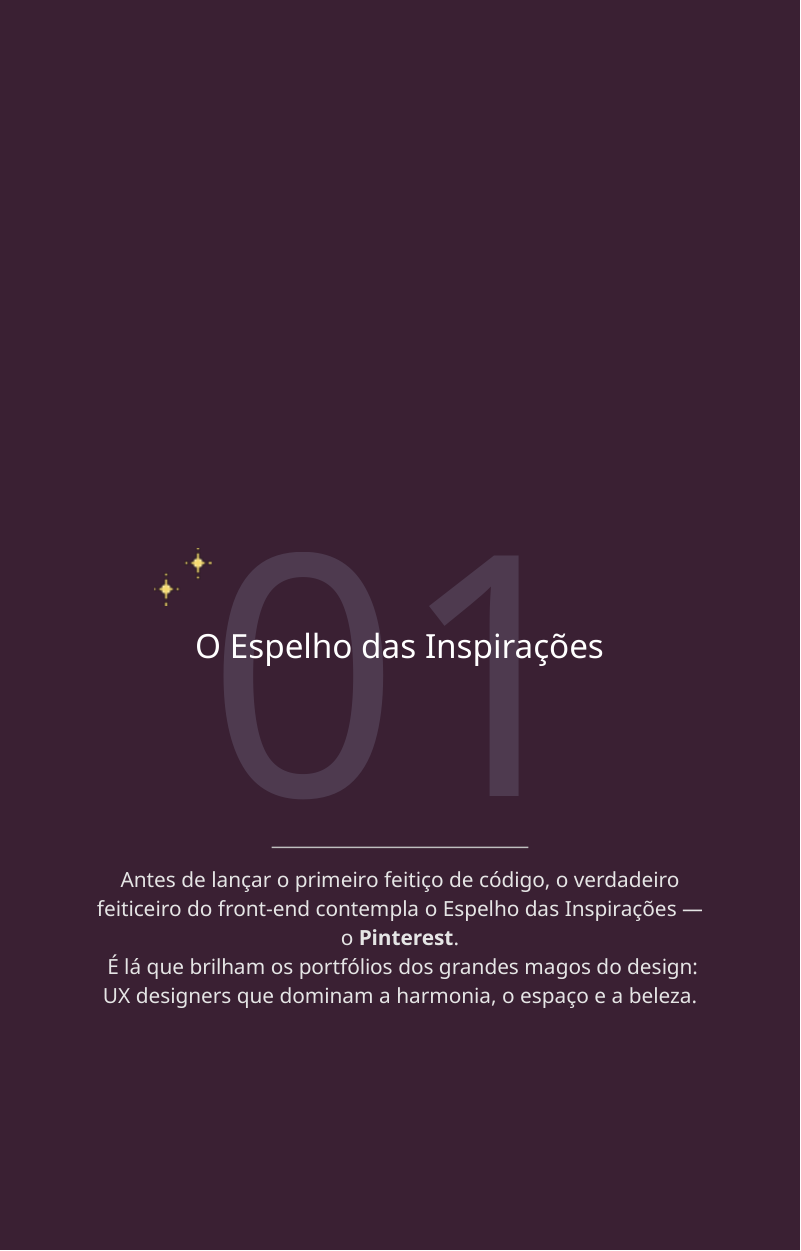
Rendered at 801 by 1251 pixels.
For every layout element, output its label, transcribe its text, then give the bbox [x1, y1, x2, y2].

text_box [154, 548, 212, 606]
text_box 01 [112, 392, 688, 862]
text_box Antes de lançar o primeiro feitiço de código, o verdadeiro feiticeiro do front-end contempla o Espelho das Inspirações — o Pinterest. É lá que brilham os portfólios dos grandes magos do design: UX designers que dominam a harmonia, o espaço e a beleza. [96, 862, 704, 1008]
text_box O Espelho das Inspirações [156, 618, 644, 666]
